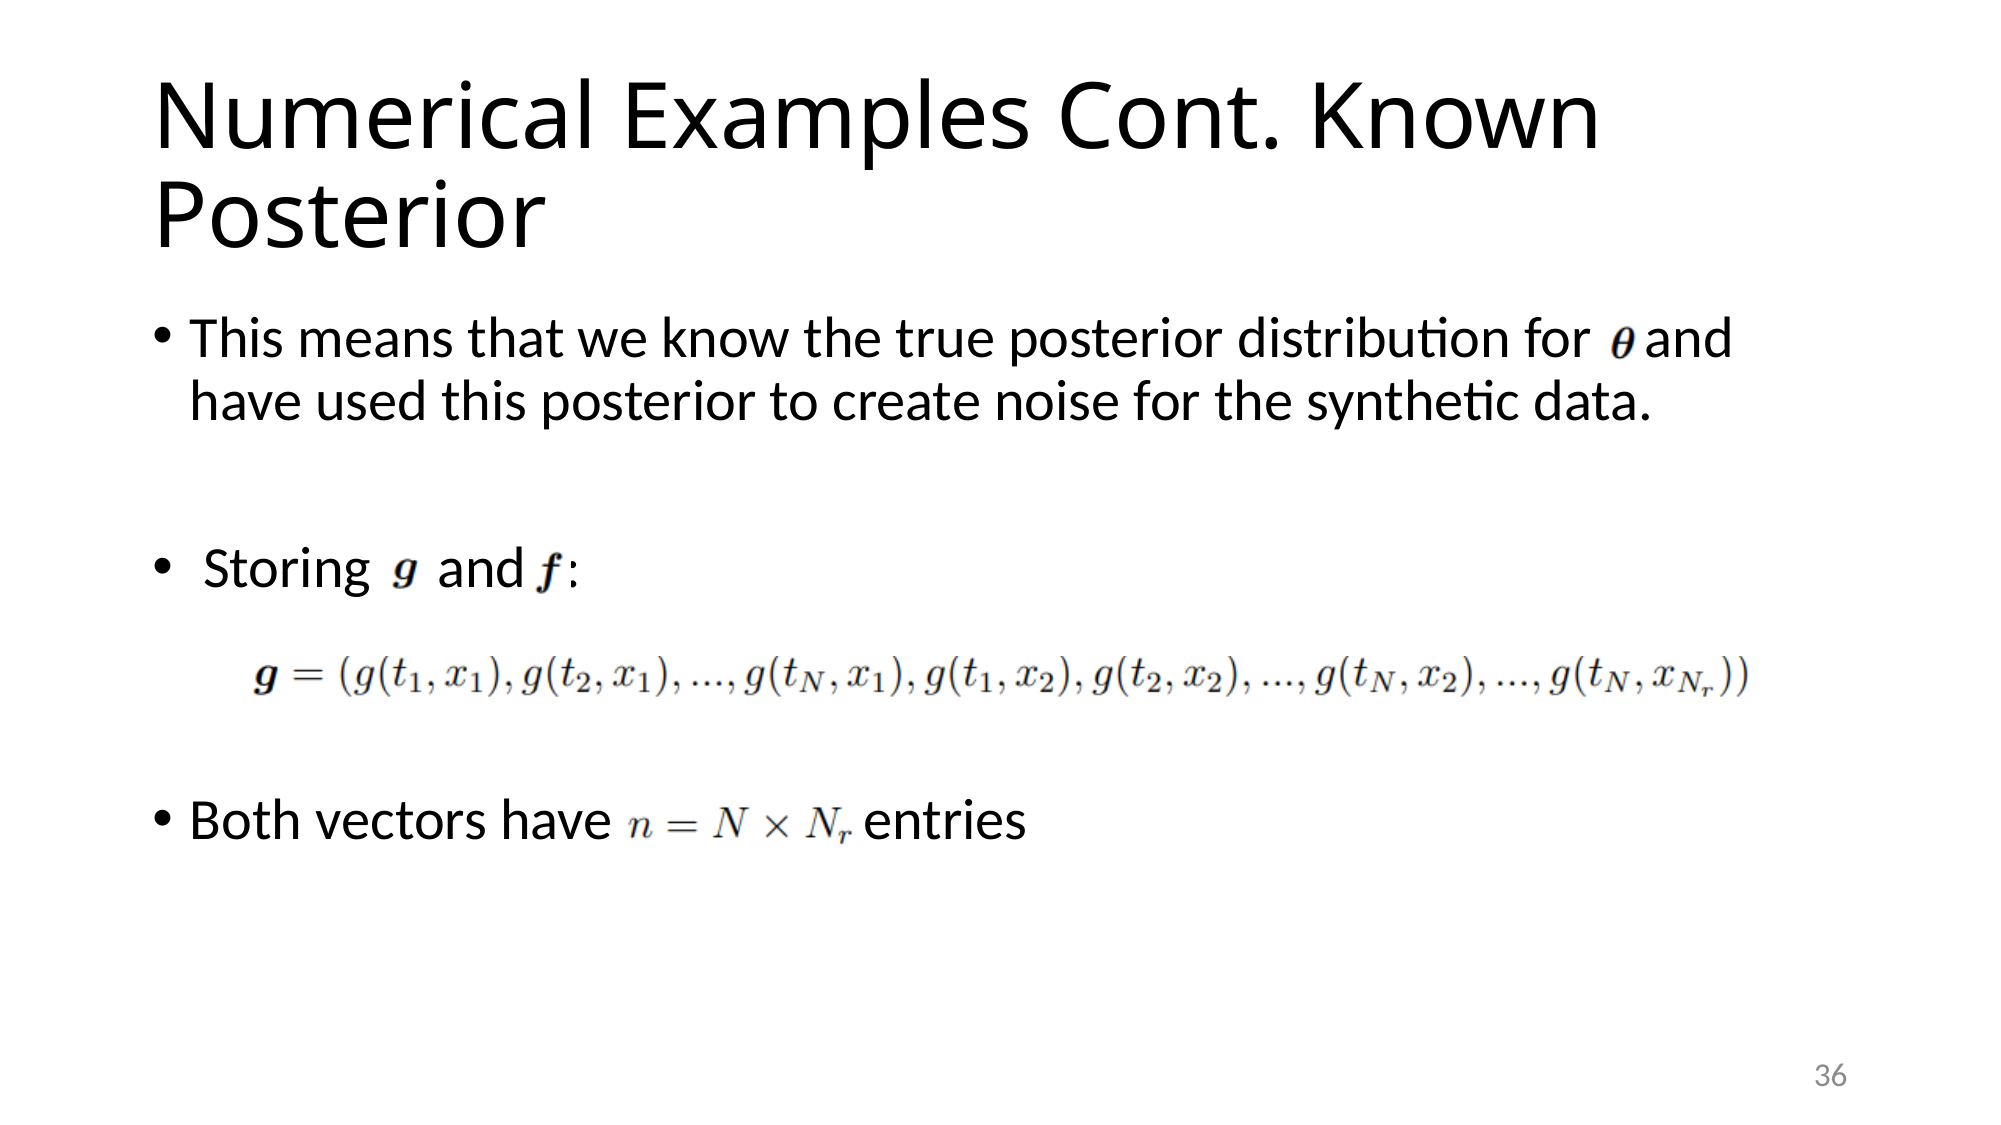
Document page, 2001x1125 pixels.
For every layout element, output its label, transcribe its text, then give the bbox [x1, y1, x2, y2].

picture [248, 656, 1752, 708]
list This means that we know the true posterior distribution for and have used this posterior to create noise for the synthetic data. Storing and : Both vectors have entries [137, 299, 1863, 1014]
picture [534, 546, 571, 602]
picture [627, 803, 858, 855]
title Numerical Examples Cont. Known Posterior [137, 59, 1863, 278]
picture [390, 548, 422, 600]
picture [1604, 317, 1643, 365]
slide_number 36 [1412, 1042, 1863, 1103]
